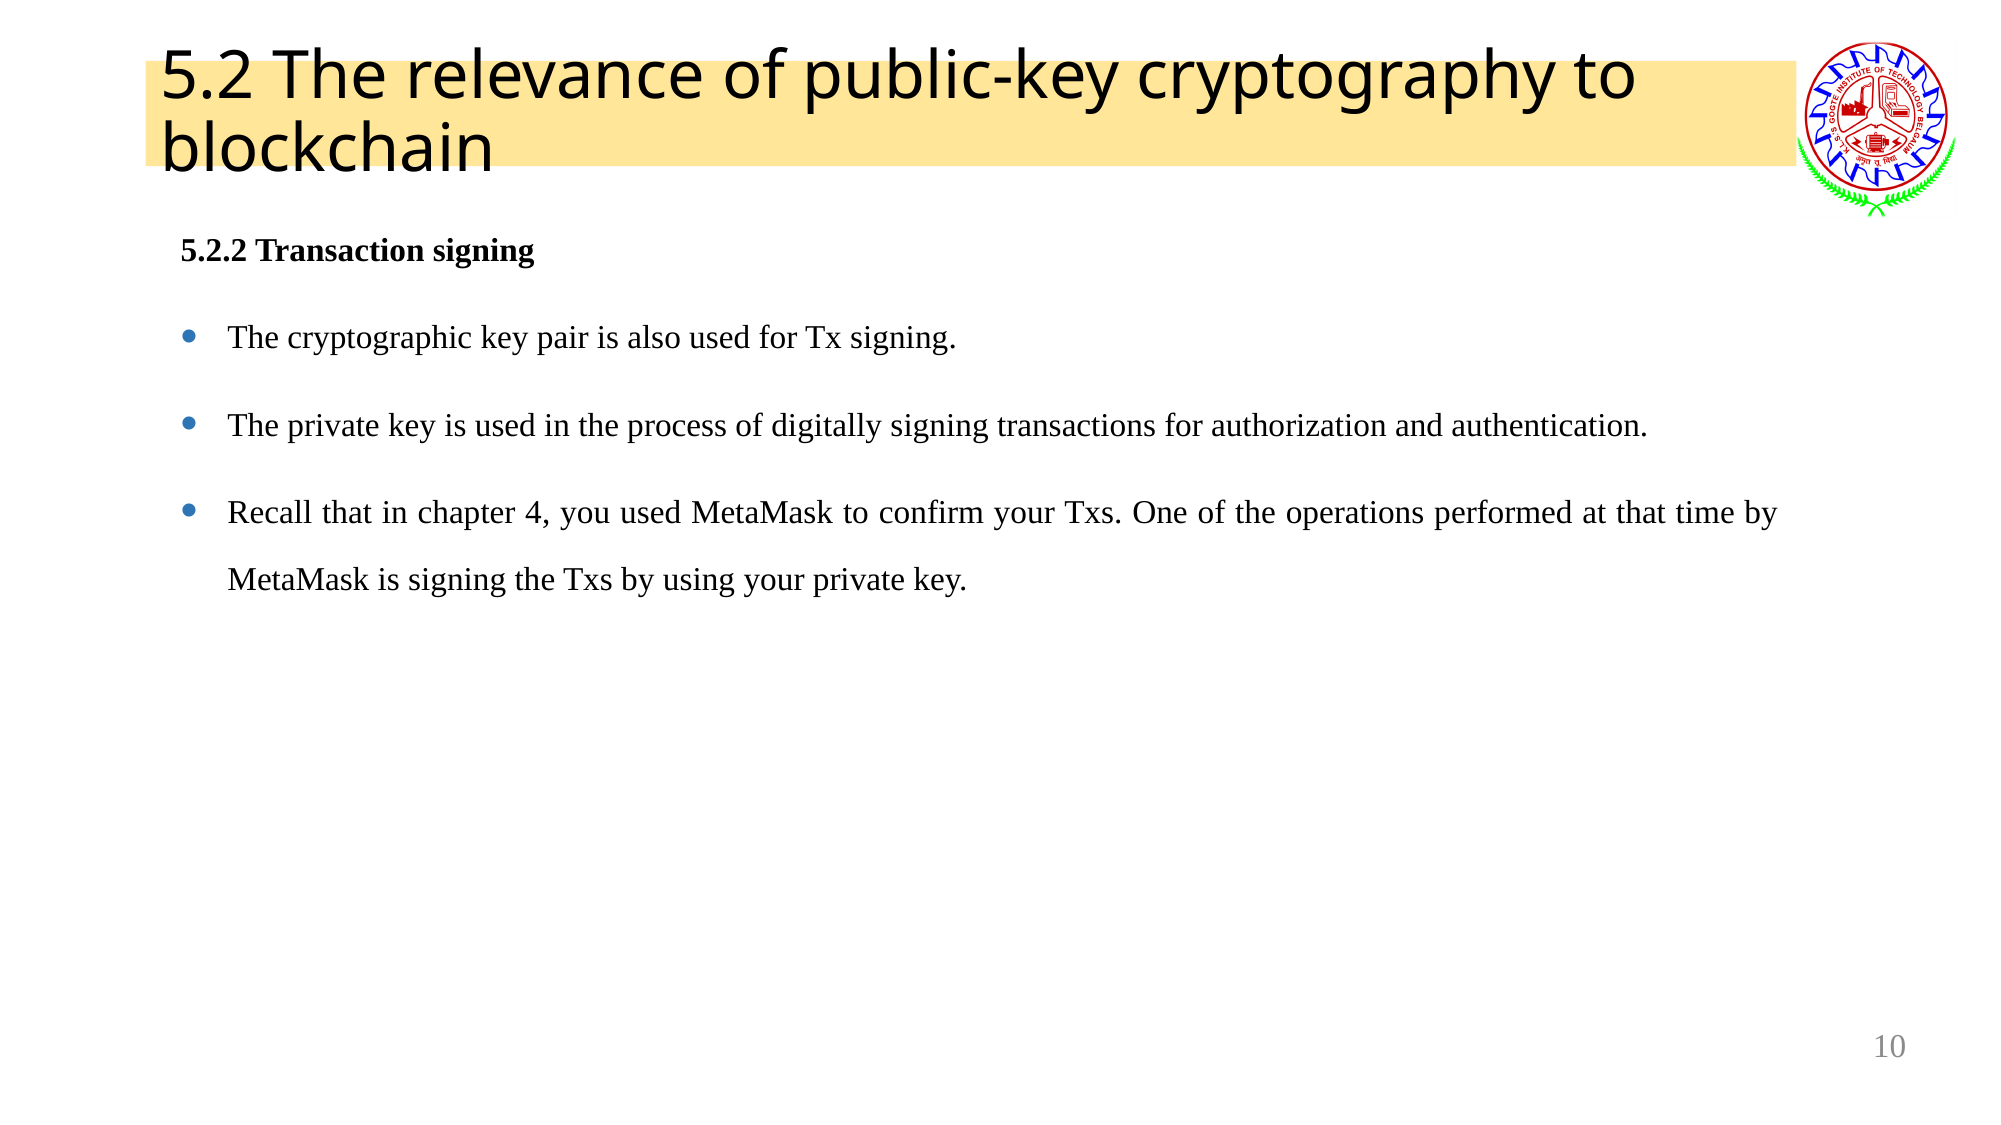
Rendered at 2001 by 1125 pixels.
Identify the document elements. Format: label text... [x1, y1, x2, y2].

title 5.2 The relevance of public-key cryptography to blockchain [145, 60, 1796, 167]
text_box 5.2.2 Transaction signing The cryptographic key pair is also used for Tx signing. The private key is used in the process of digitally signing transactions for authorization and authentication. Recall that in chapter 4, you used MetaMask to confirm your Txs. One of the operations performed at that time by MetaMask is signing the Txs by using your private key. [165, 193, 1797, 1039]
picture [1796, 41, 1957, 218]
slide_number 10 [1831, 1013, 1922, 1074]
